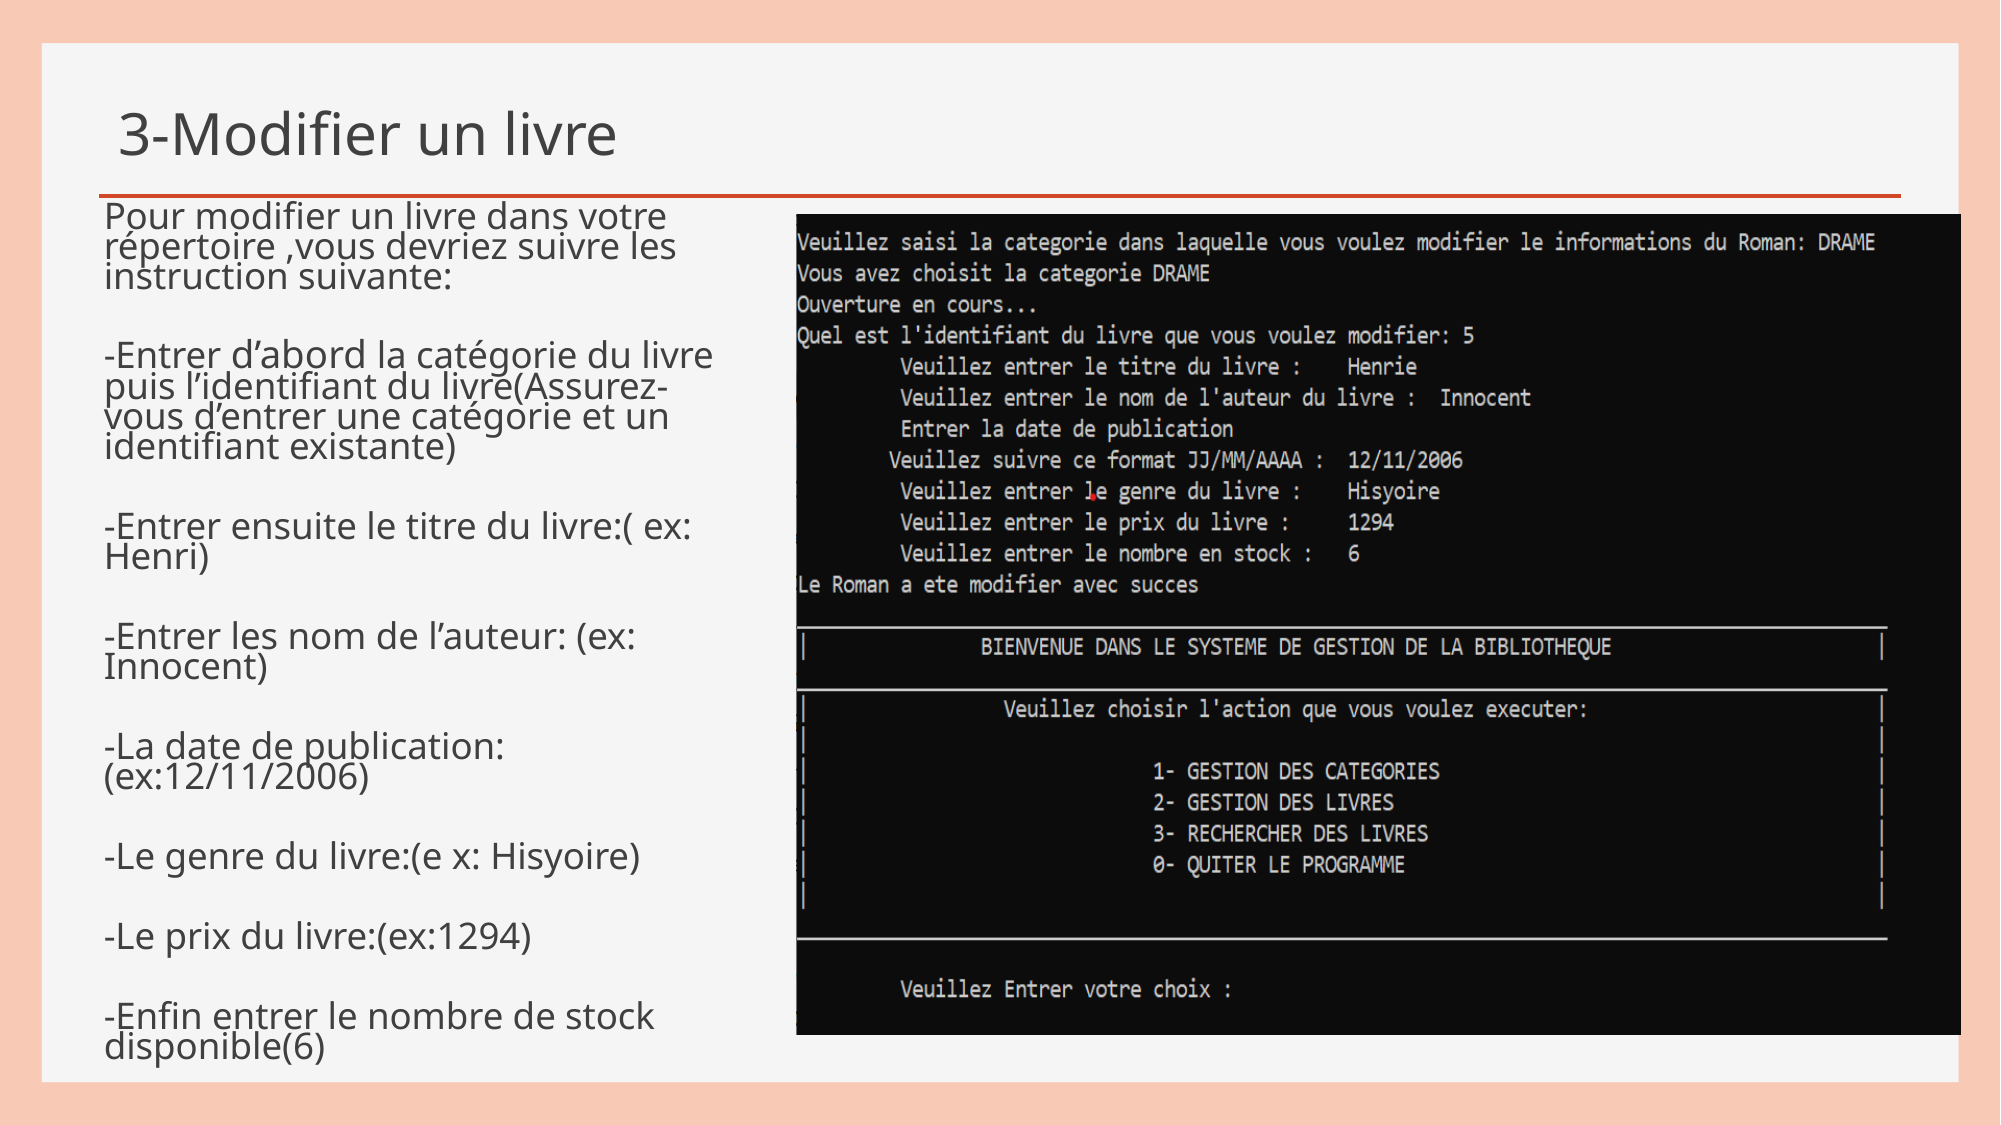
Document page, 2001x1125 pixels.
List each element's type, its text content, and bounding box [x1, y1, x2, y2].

title 3-Modifier un livre [103, 69, 1232, 175]
picture [796, 214, 1961, 1035]
text_box Pour modifier un livre dans votre répertoire ,vous devriez suivre les instruction suivante: -Entrer d’abord la catégorie du livre puis l’identifiant du livre(Assurez-vous d’entrer une catégorie et un identifiant existante) -Entrer ensuite le titre du livre:( ex: Henri) -Entrer les nom de l’auteur: (ex: Innocent) -La date de publication:(ex:12/11/2006) -Le genre du livre:(e x: Hisyoire) -Le prix du livre:(ex:1294) -Enfin entrer le nombre de stock disponible(6) [88, 199, 761, 1079]
